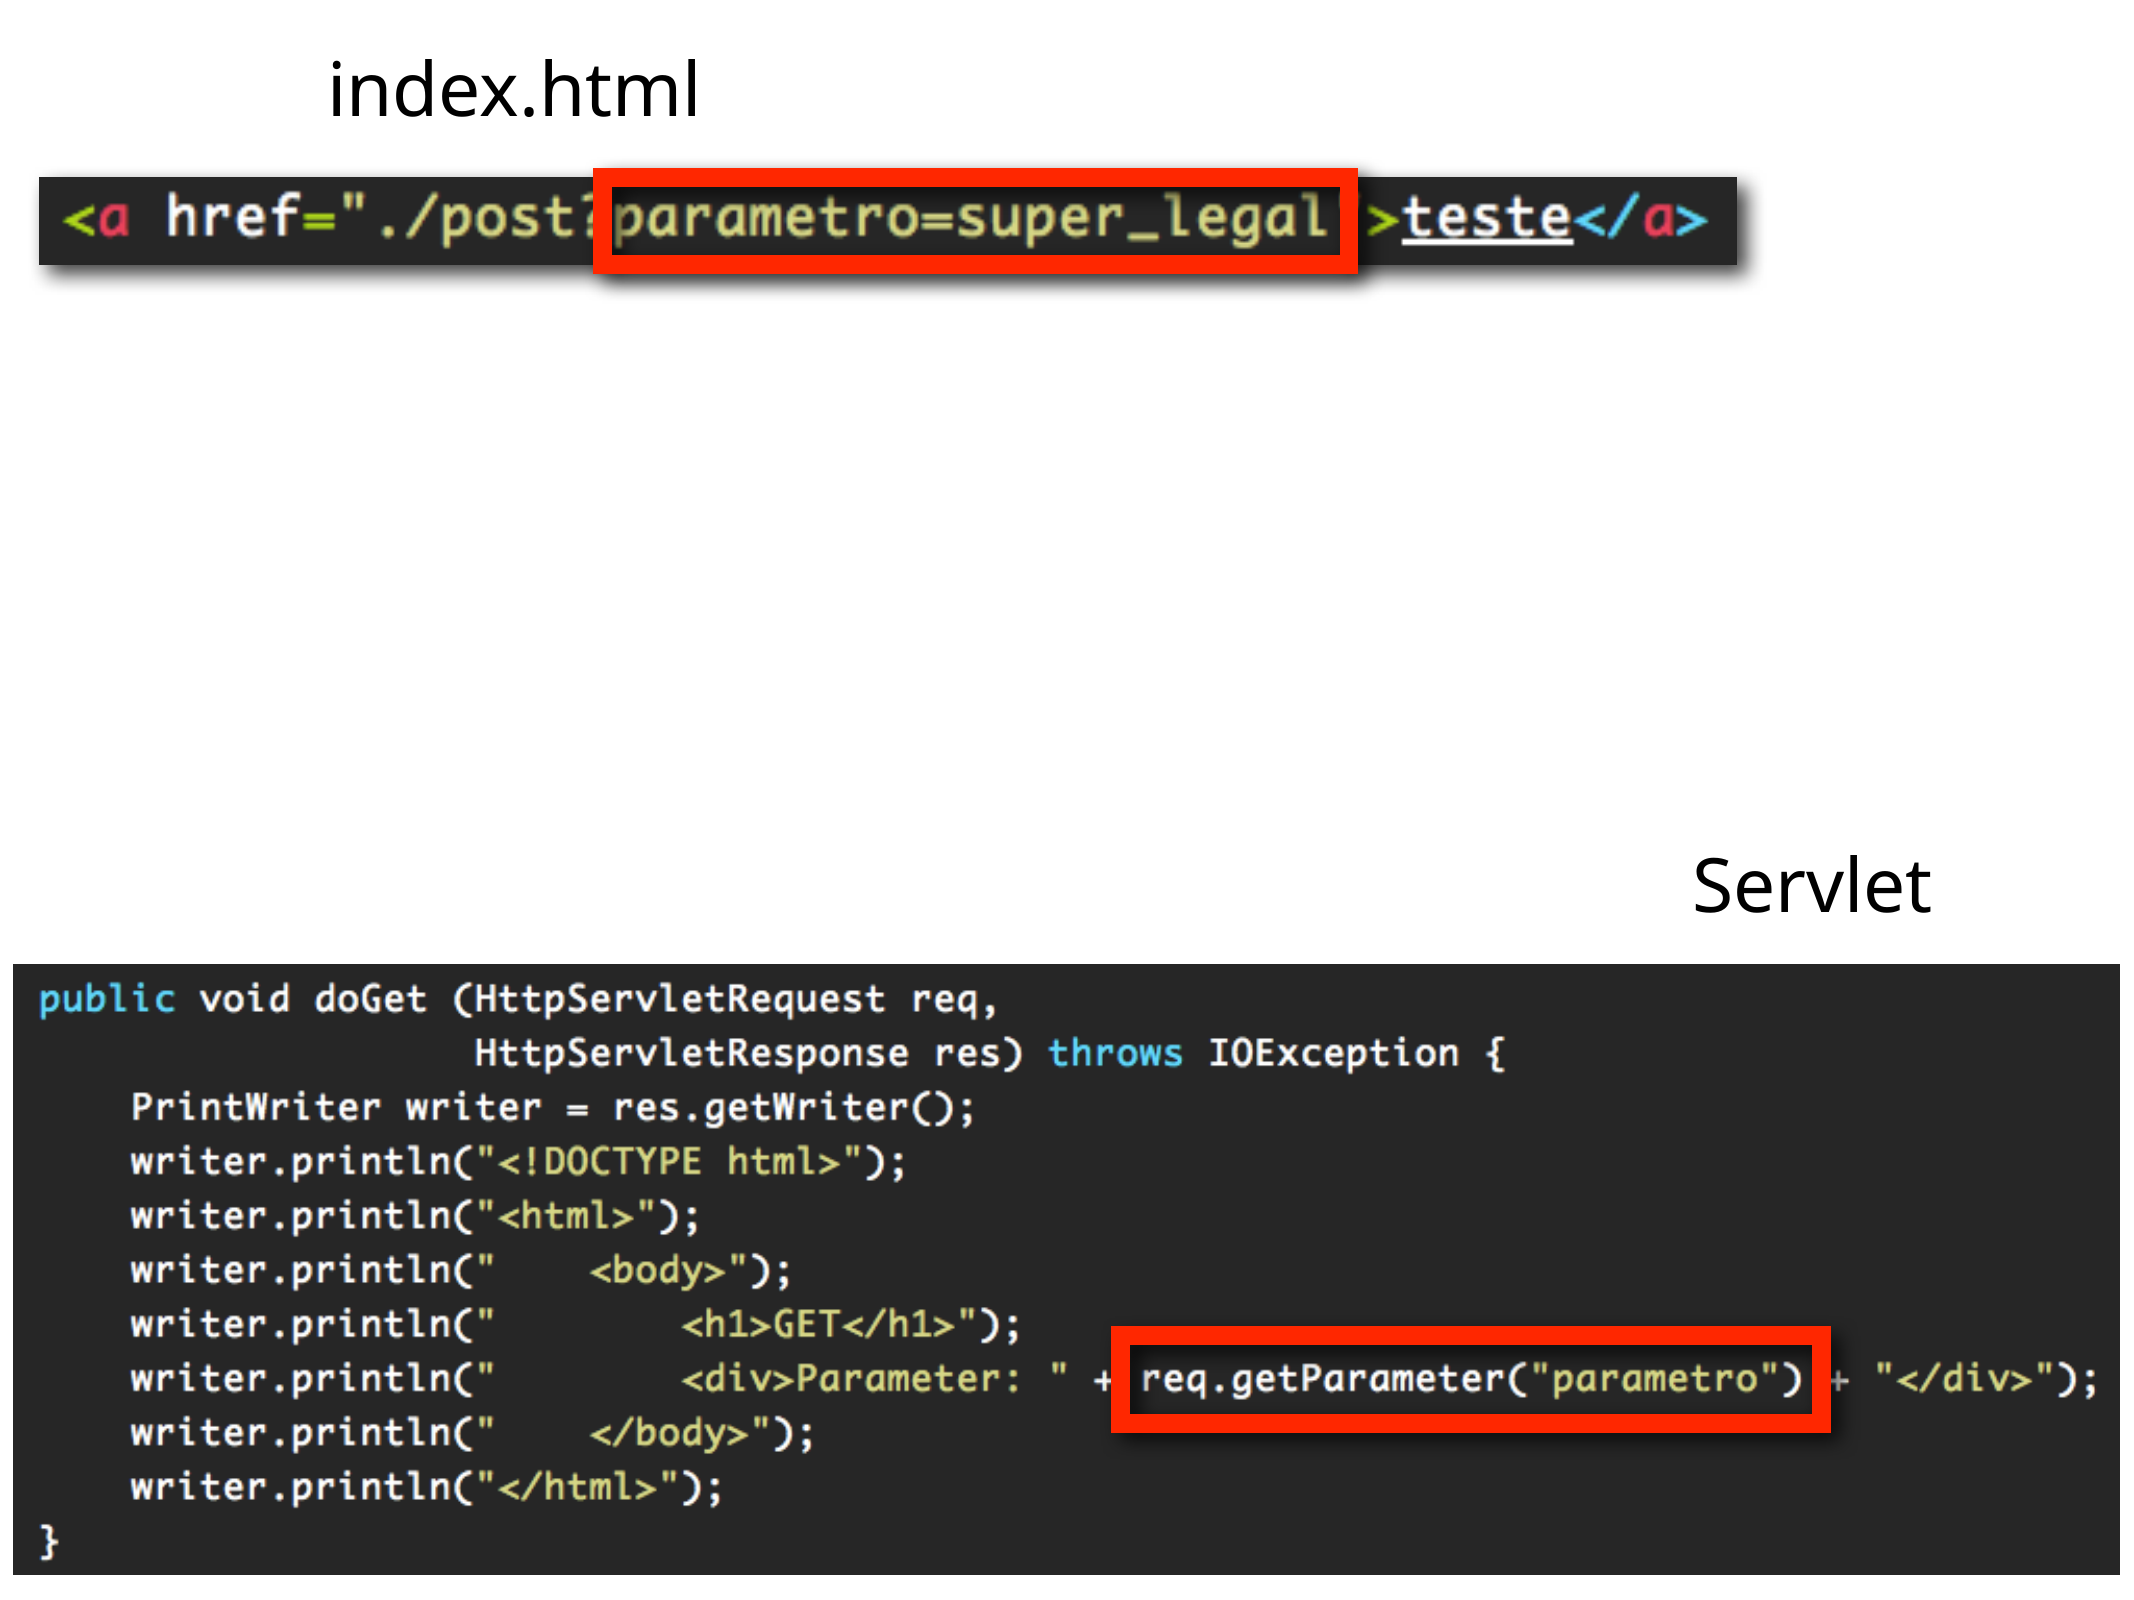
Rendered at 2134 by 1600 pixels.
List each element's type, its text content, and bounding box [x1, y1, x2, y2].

picture [13, 963, 2120, 1575]
text_box index.html [318, 33, 711, 141]
text_box Servlet [1683, 829, 1942, 936]
picture [39, 177, 1737, 265]
